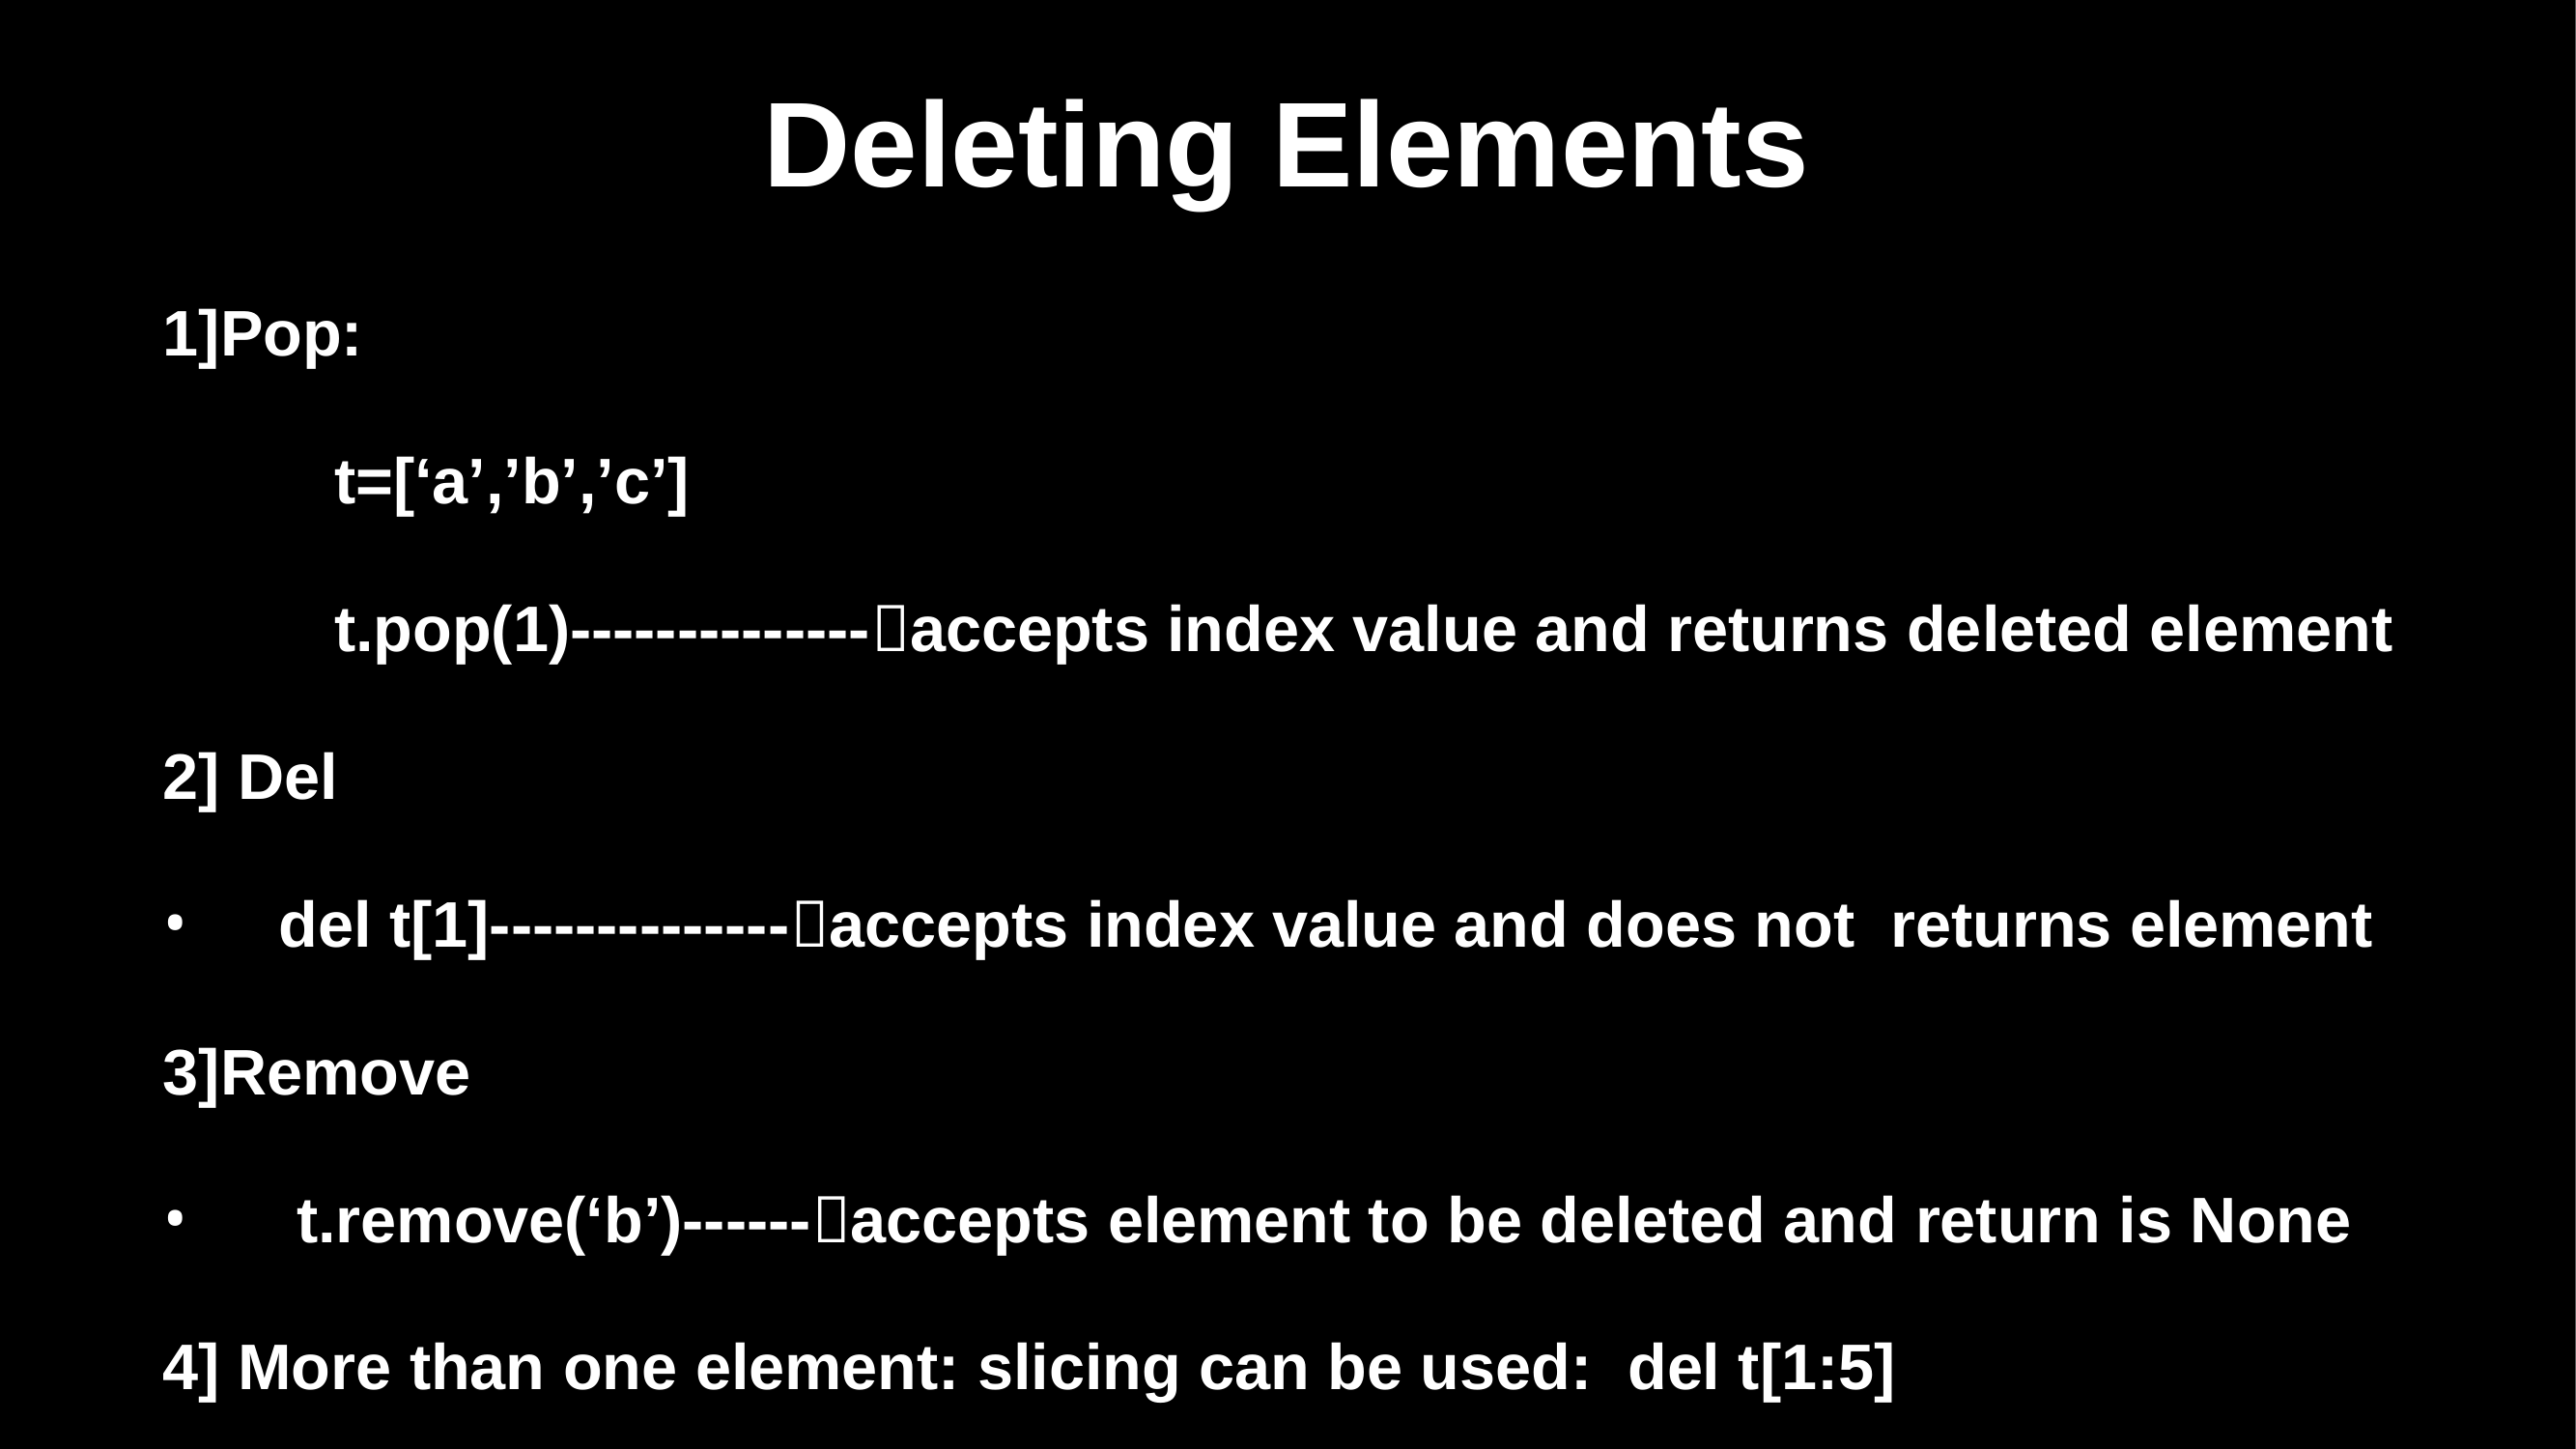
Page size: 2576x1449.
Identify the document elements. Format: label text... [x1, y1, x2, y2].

list 1]Pop: t=[‘a’,’b’,’c’] t.pop(1)--------------accepts index value and returns deleted element 2] Del del t[1]--------------accepts index value and does not returns element 3]Remove t.remove(‘b’)------accepts element to be deleted and return is None 4] More than one element: slicing can be used: del t[1:5] [72, 277, 2515, 1449]
title Deleting Elements [183, 0, 2391, 277]
